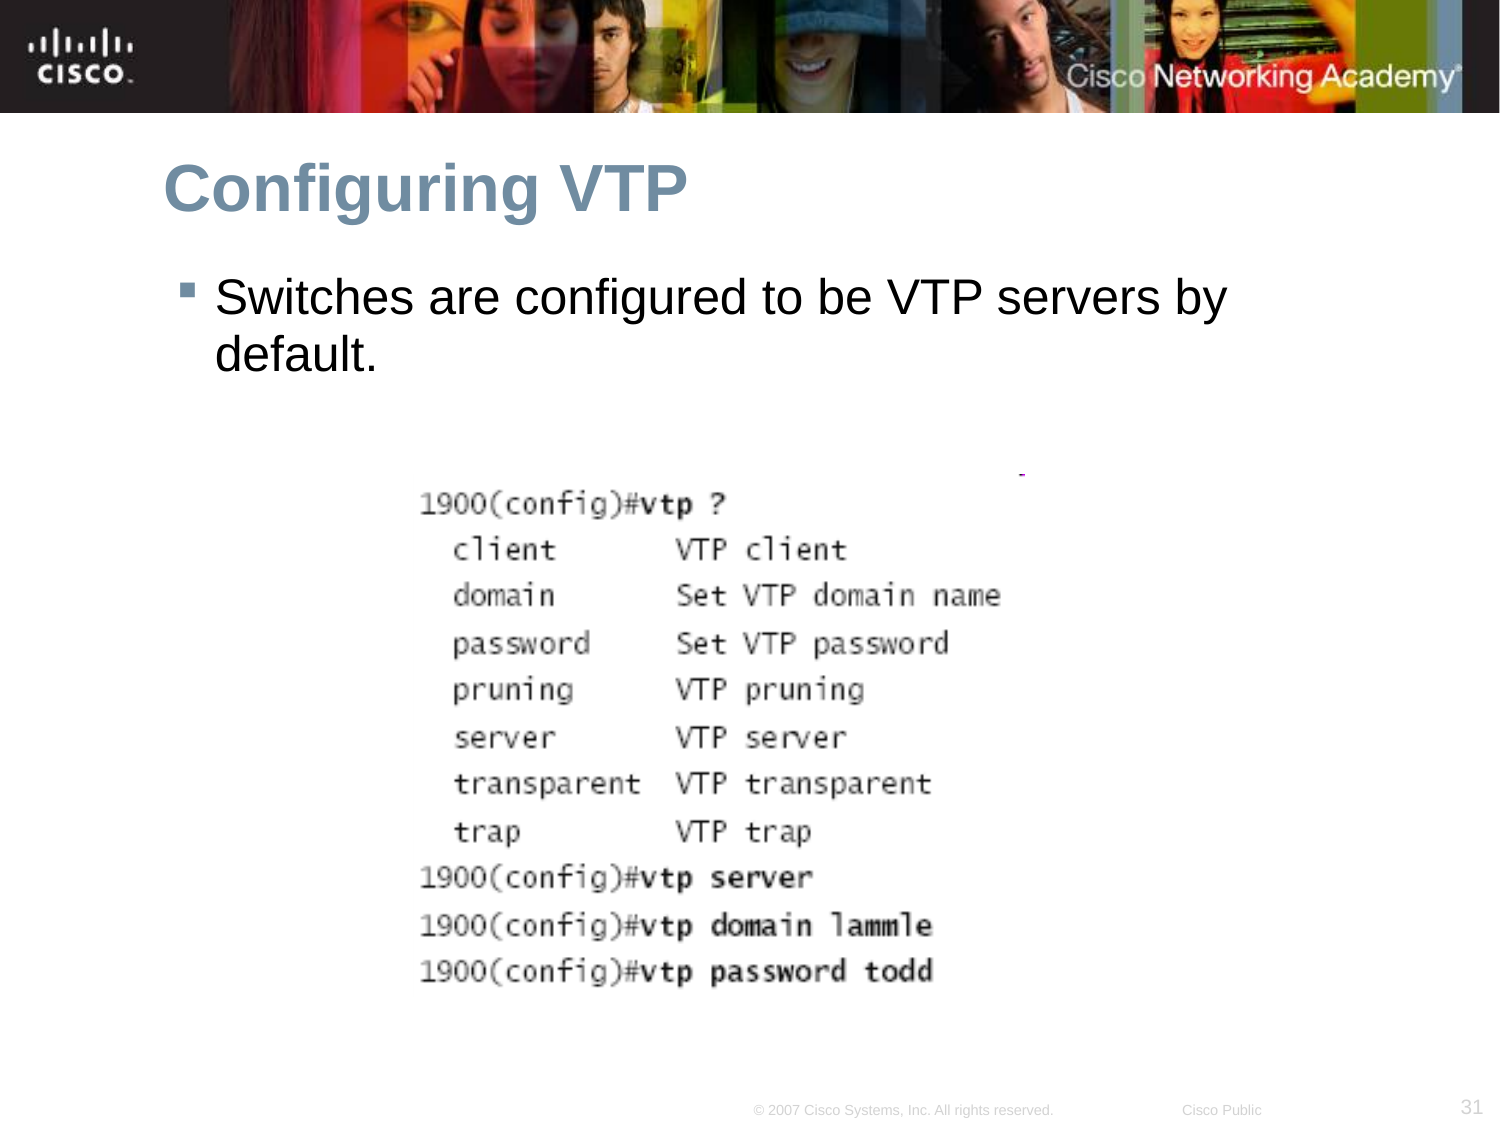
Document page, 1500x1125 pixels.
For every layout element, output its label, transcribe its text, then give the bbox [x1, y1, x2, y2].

picture [0, 0, 1500, 113]
title Configuring VTP [149, 44, 1213, 233]
picture [412, 474, 1026, 997]
list Switches are configured to be VTP servers by default. [162, 262, 1251, 451]
